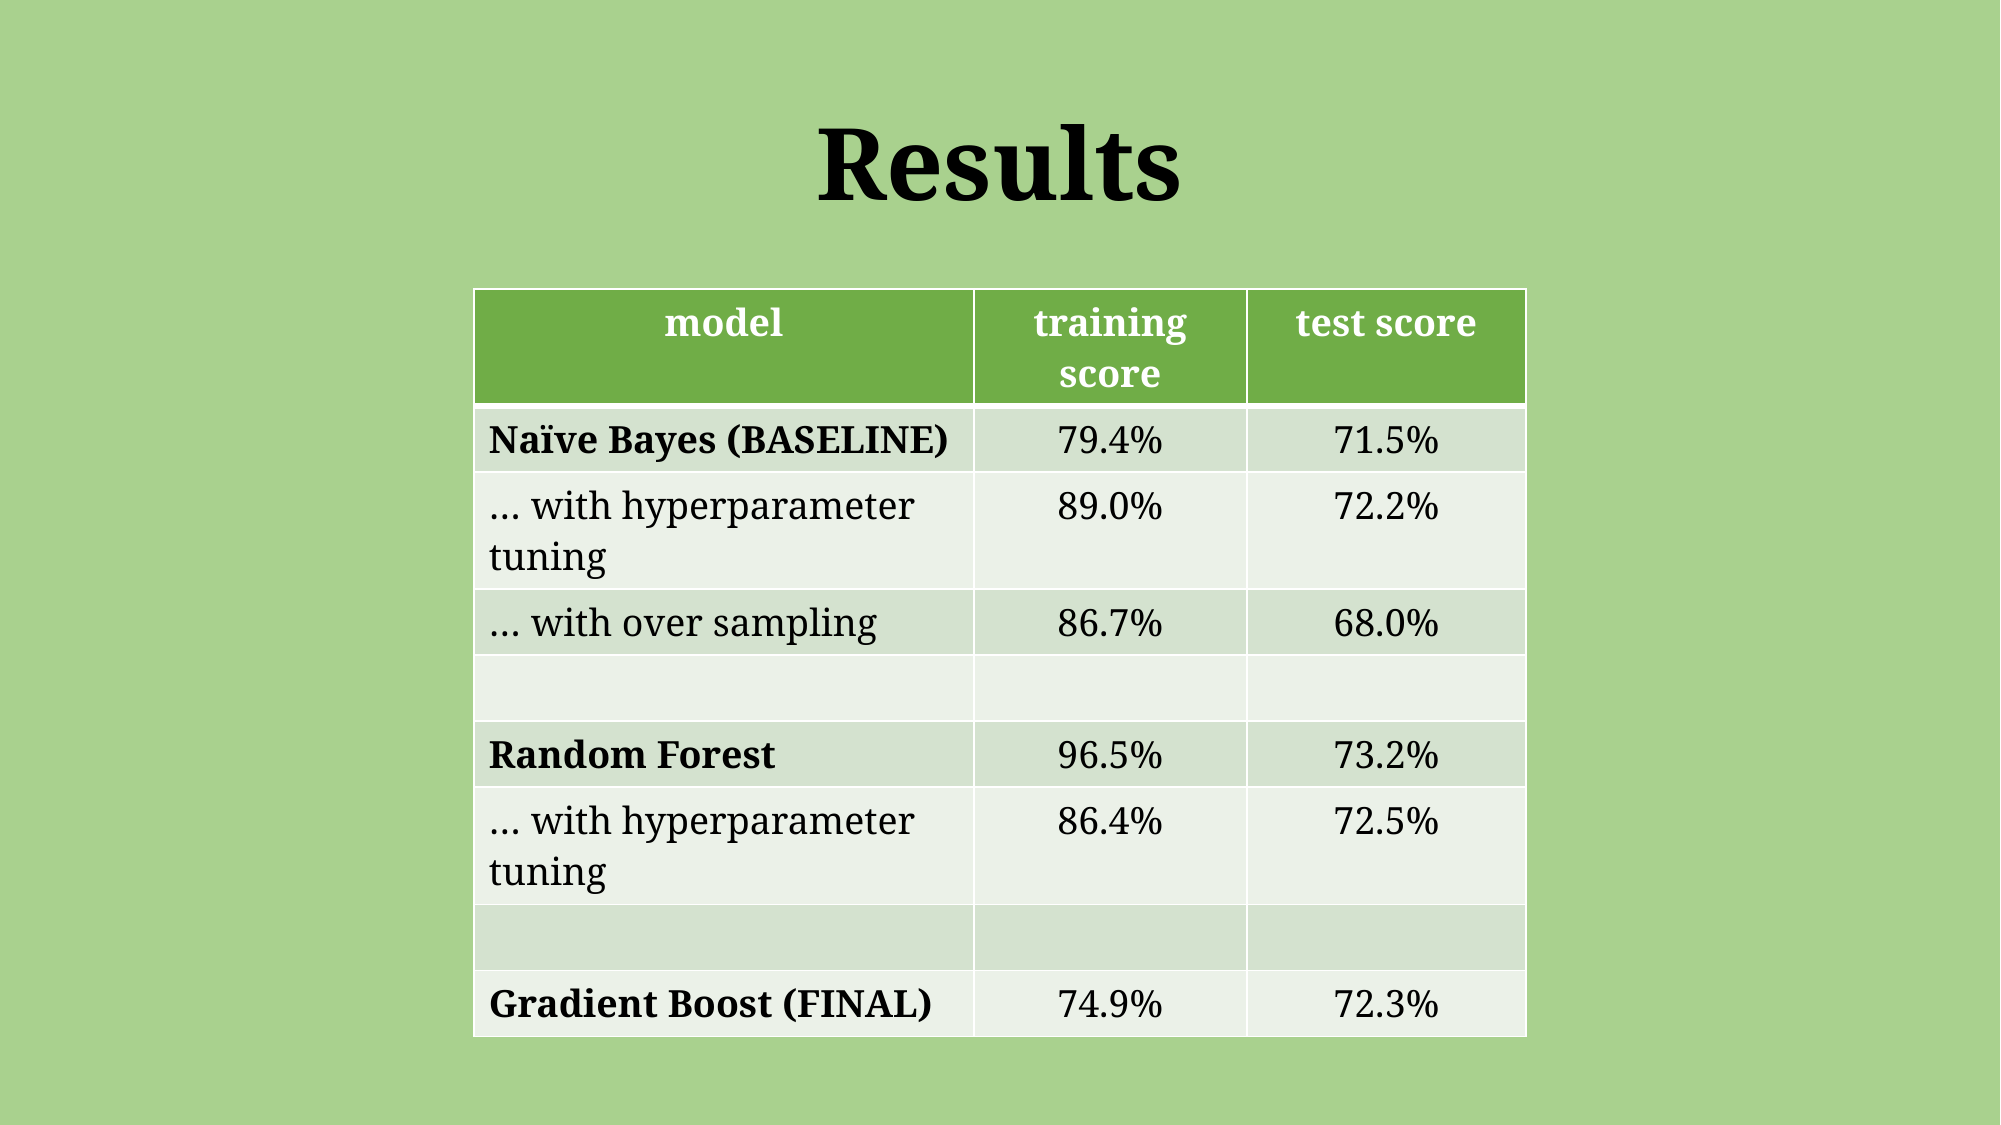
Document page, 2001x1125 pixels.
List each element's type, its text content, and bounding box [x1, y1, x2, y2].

table_cell … with hyperparameter tuning [475, 473, 973, 588]
table_header model [475, 290, 973, 403]
table_cell … with over sampling [475, 590, 973, 654]
table_cell Random Forest [475, 722, 973, 786]
table_cell 74.9% [975, 971, 1246, 1036]
table_cell 68.0% [1248, 590, 1525, 654]
table_cell [1248, 656, 1525, 720]
title Results [137, 59, 1863, 278]
table_cell Naïve Bayes (BASELINE) [475, 409, 973, 471]
table_cell 72.2% [1248, 473, 1525, 588]
table_cell 89.0% [975, 473, 1246, 588]
table_cell … with hyperparameter tuning [475, 788, 973, 904]
table_cell [1248, 905, 1525, 970]
table_cell 86.4% [975, 788, 1246, 904]
table_cell [975, 656, 1246, 720]
table_cell [975, 905, 1246, 970]
table_cell 79.4% [975, 409, 1246, 471]
table_header training score [975, 290, 1246, 403]
table_cell 72.3% [1248, 971, 1525, 1036]
table_cell [475, 905, 973, 970]
table_cell 72.5% [1248, 788, 1525, 904]
table_cell 71.5% [1248, 409, 1525, 471]
table_cell 96.5% [975, 722, 1246, 786]
table_header test score [1248, 290, 1525, 403]
table_cell 73.2% [1248, 722, 1525, 786]
table_cell Gradient Boost (FINAL) [475, 971, 973, 1036]
table_cell 86.7% [975, 590, 1246, 654]
table_cell [475, 656, 973, 720]
